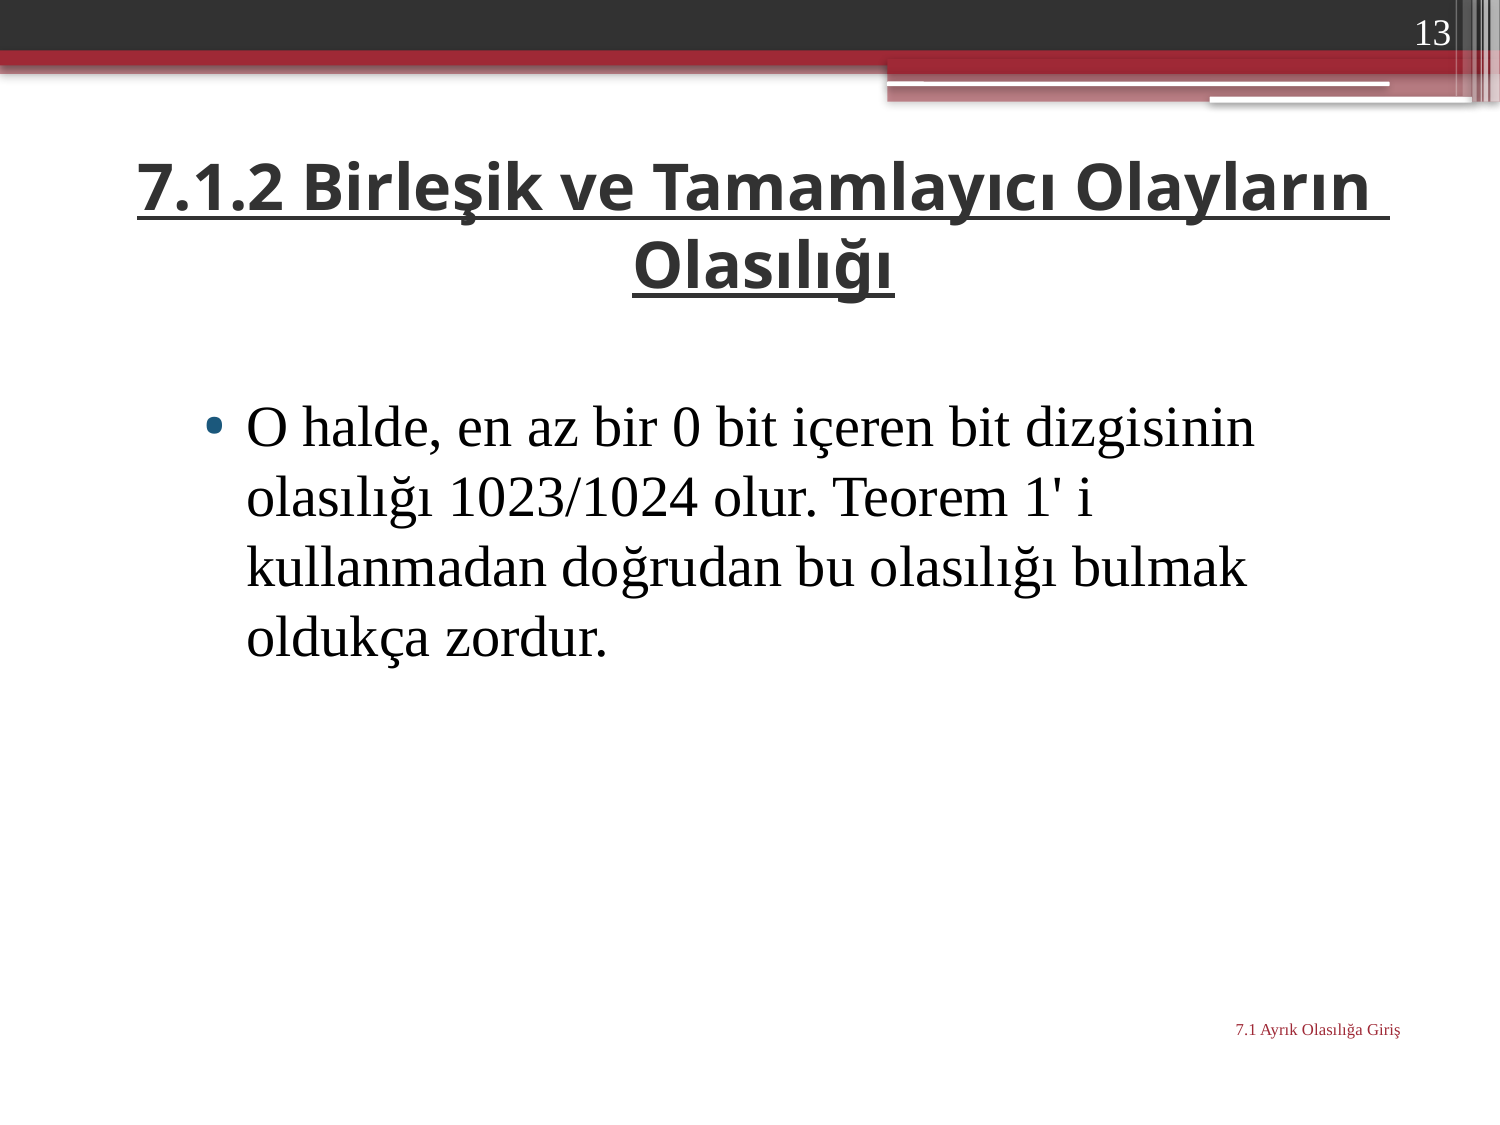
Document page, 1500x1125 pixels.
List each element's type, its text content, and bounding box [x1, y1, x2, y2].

list O halde, en az bir 0 bit içeren bit dizgisinin olasılığı 1023/1024 olur. Teorem 1' i kullanmadan doğrudan bu olasılığı bulmak oldukça zordur. [171, 381, 1390, 957]
slide_number 13 [1341, 0, 1466, 61]
title 7.1.2 Birleşik ve Tamamlayıcı Olayların Olasılığı [66, 138, 1461, 309]
footer 7.1 Ayrık Olasılığa Giriş [841, 1011, 1416, 1072]
